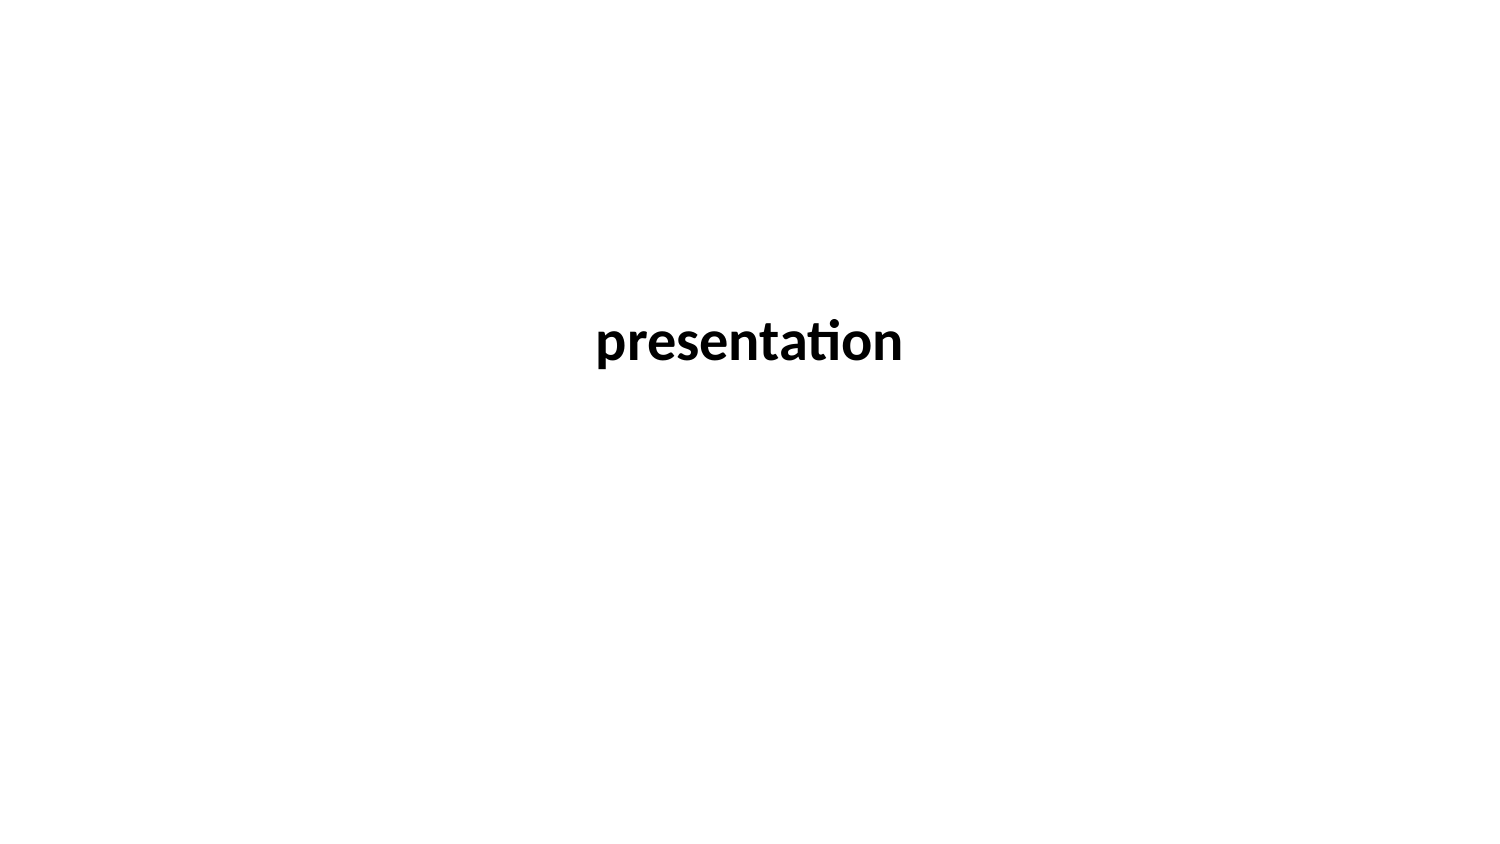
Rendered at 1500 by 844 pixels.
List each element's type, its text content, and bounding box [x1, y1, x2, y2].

text_box presentation [74, 224, 1425, 450]
